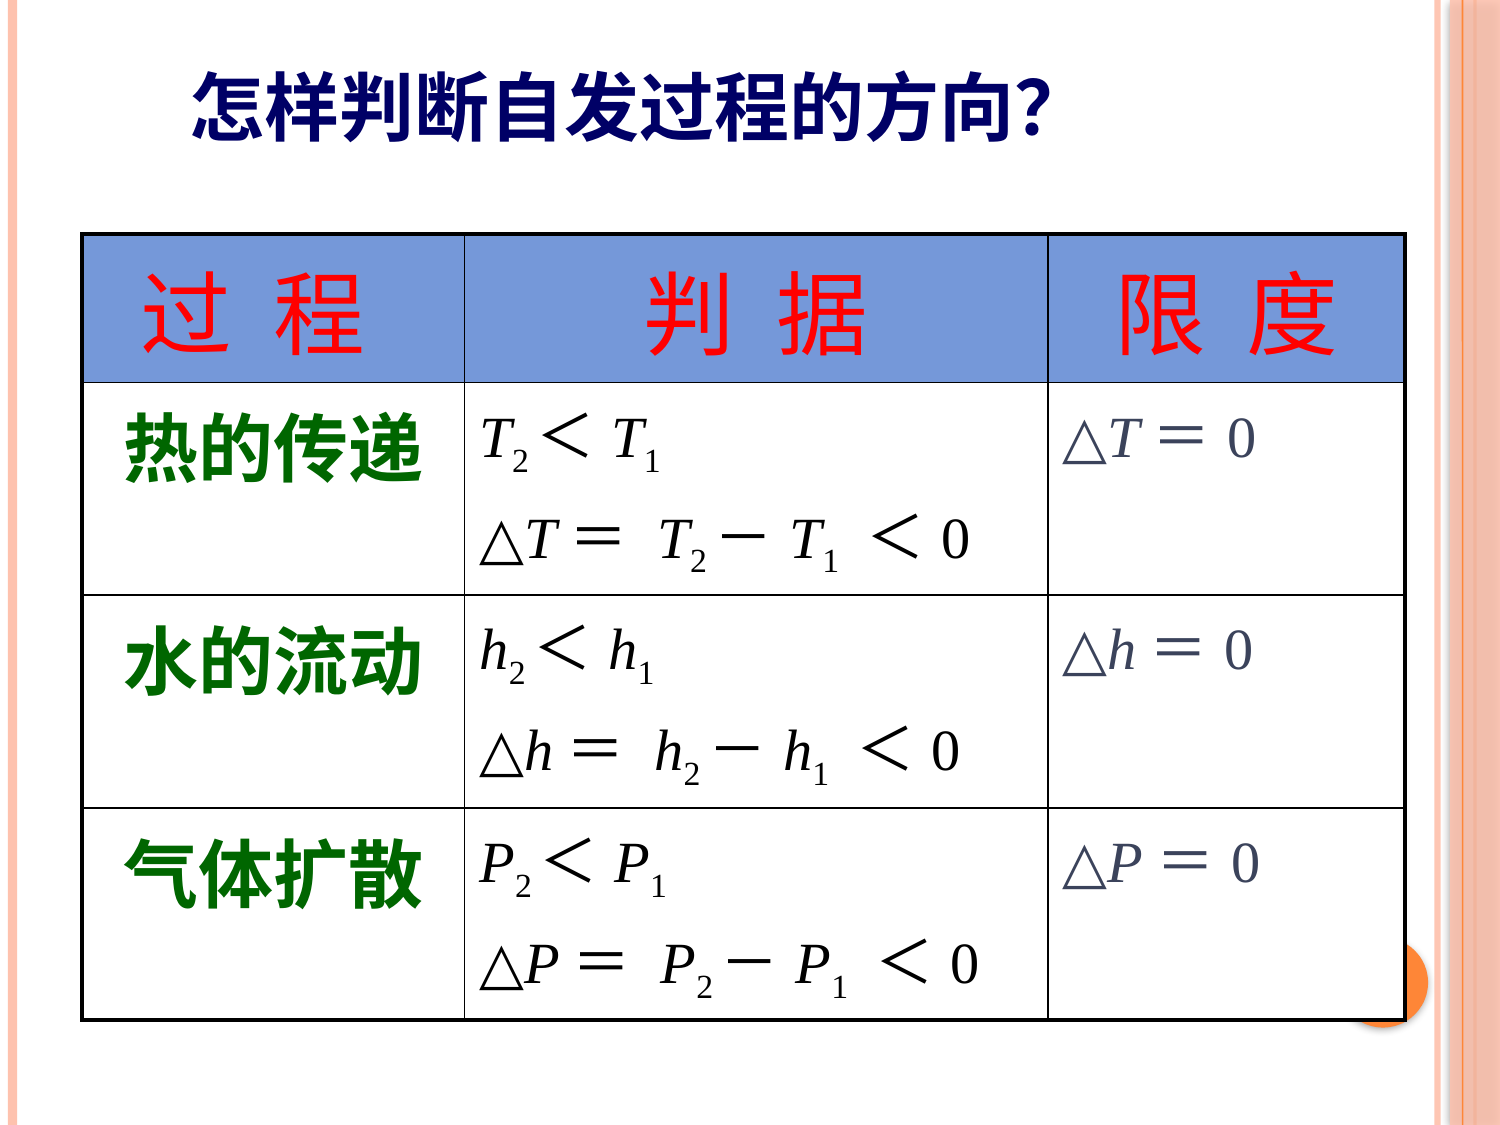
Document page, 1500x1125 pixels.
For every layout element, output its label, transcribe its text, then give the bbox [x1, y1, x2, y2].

text_box 怎样判断自发过程的方向？ [163, 58, 1133, 153]
table_cell △P＝0 [1049, 809, 1403, 1018]
table_cell 热的传递 [84, 383, 464, 594]
table_cell △T＝0 [1049, 383, 1403, 594]
table_header 过 程 [84, 236, 464, 382]
slide_number [1333, 940, 1434, 1026]
table_cell △h＝0 [1049, 596, 1403, 807]
table_cell T2＜T1 △T＝ T2－T1 ＜0 [465, 383, 1047, 594]
table_header 判 据 [465, 236, 1047, 382]
table_cell P2＜P1 △P＝ P2－P1 ＜0 [465, 809, 1047, 1018]
table_cell 水的流动 [84, 596, 464, 807]
table_cell 气体扩散 [84, 809, 464, 1018]
table_header 限 度 [1049, 236, 1403, 382]
table_cell h2＜h1 △h＝ h2－h1 ＜0 [465, 596, 1047, 807]
